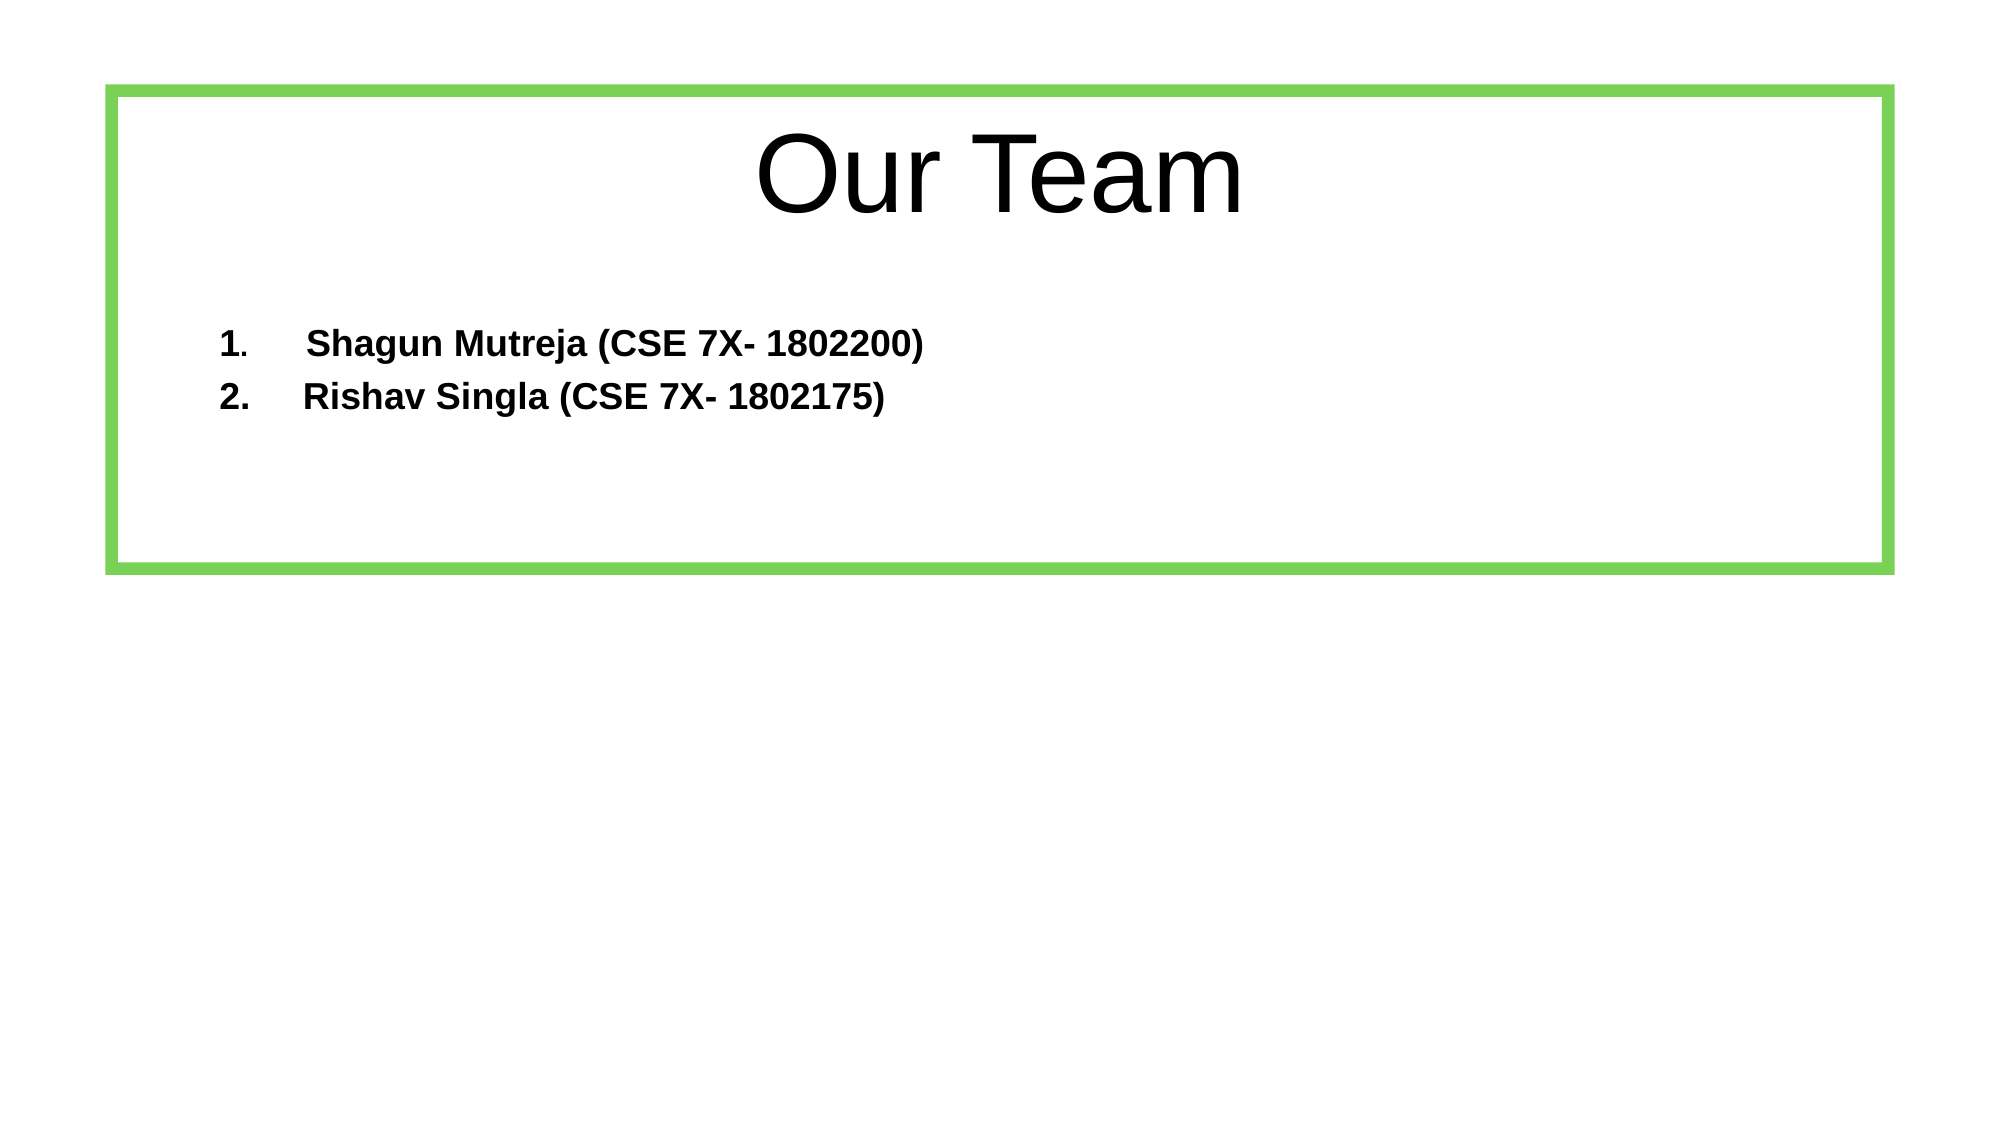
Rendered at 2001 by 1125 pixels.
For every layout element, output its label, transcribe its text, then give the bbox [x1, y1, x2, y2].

text_box 1. Shagun Mutreja (CSE 7X- 1802200) 2. Rishav Singla (CSE 7X- 1802175) [204, 259, 1688, 592]
text_box Our Team [0, 108, 2000, 231]
